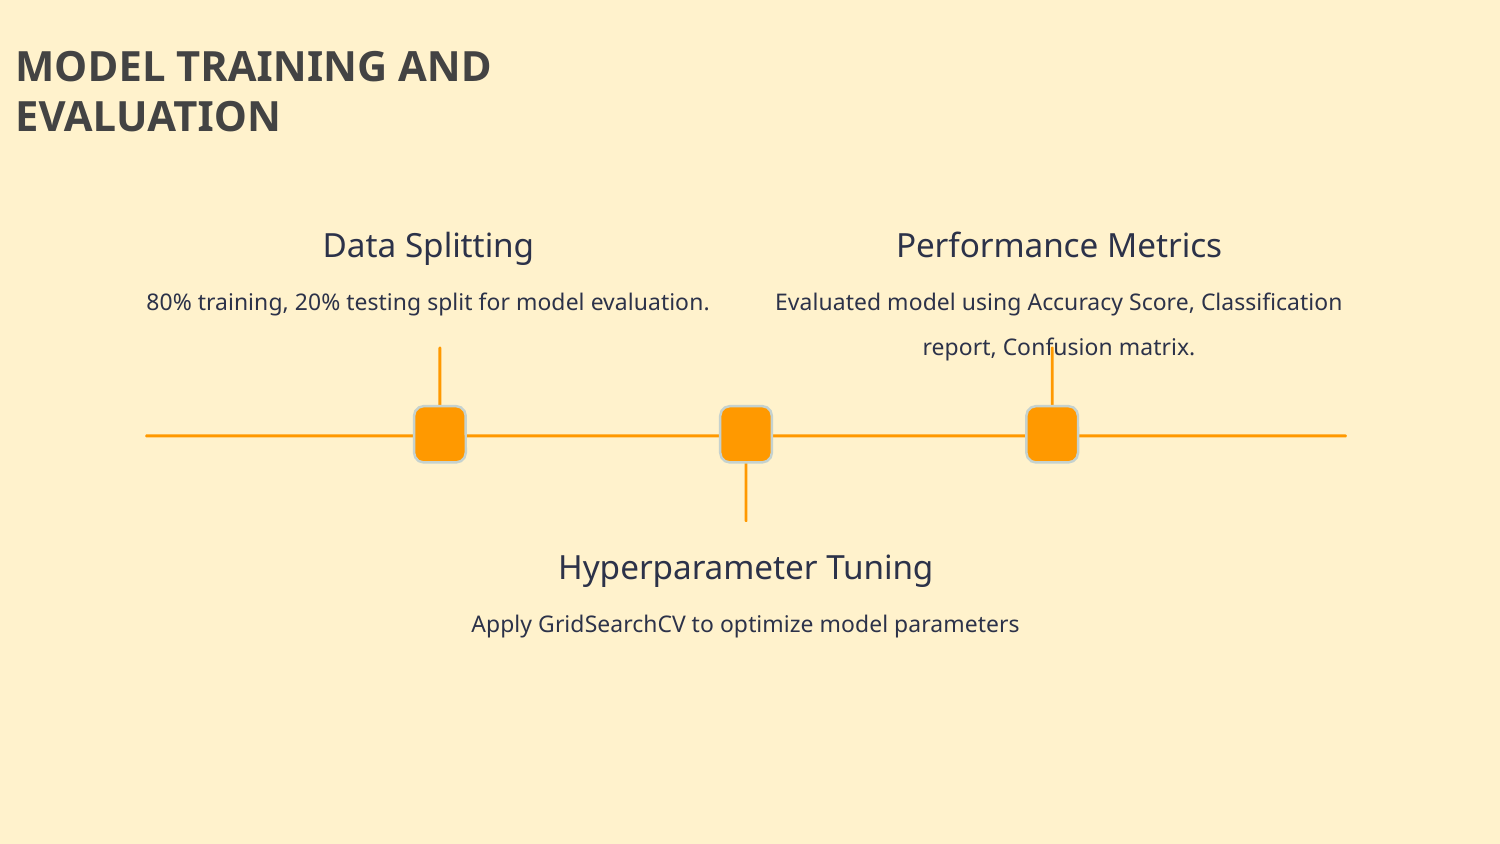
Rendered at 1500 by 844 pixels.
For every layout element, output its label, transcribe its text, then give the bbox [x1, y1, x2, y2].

text_box [1026, 406, 1079, 463]
text_box [145, 434, 414, 438]
text_box [772, 434, 1026, 438]
text_box [466, 434, 720, 438]
text_box Apply GridSearchCV to optimize model parameters [405, 592, 1087, 656]
text_box MODEL TRAINING AND EVALUATION [0, 24, 750, 155]
text_box Evaluated model using Accuracy Score, Classification report, Confusion matrix. [771, 270, 1347, 334]
text_box 80% training, 20% testing split for model evaluation. [145, 270, 712, 347]
text_box [438, 347, 442, 406]
text_box [744, 463, 748, 522]
text_box Data Splitting [145, 214, 712, 270]
text_box [720, 406, 772, 463]
text_box [414, 406, 466, 463]
text_box [1079, 434, 1347, 438]
text_box Hyperparameter Tuning [465, 535, 1027, 592]
text_box Performance Metrics [771, 214, 1347, 270]
text_box [1050, 346, 1054, 406]
